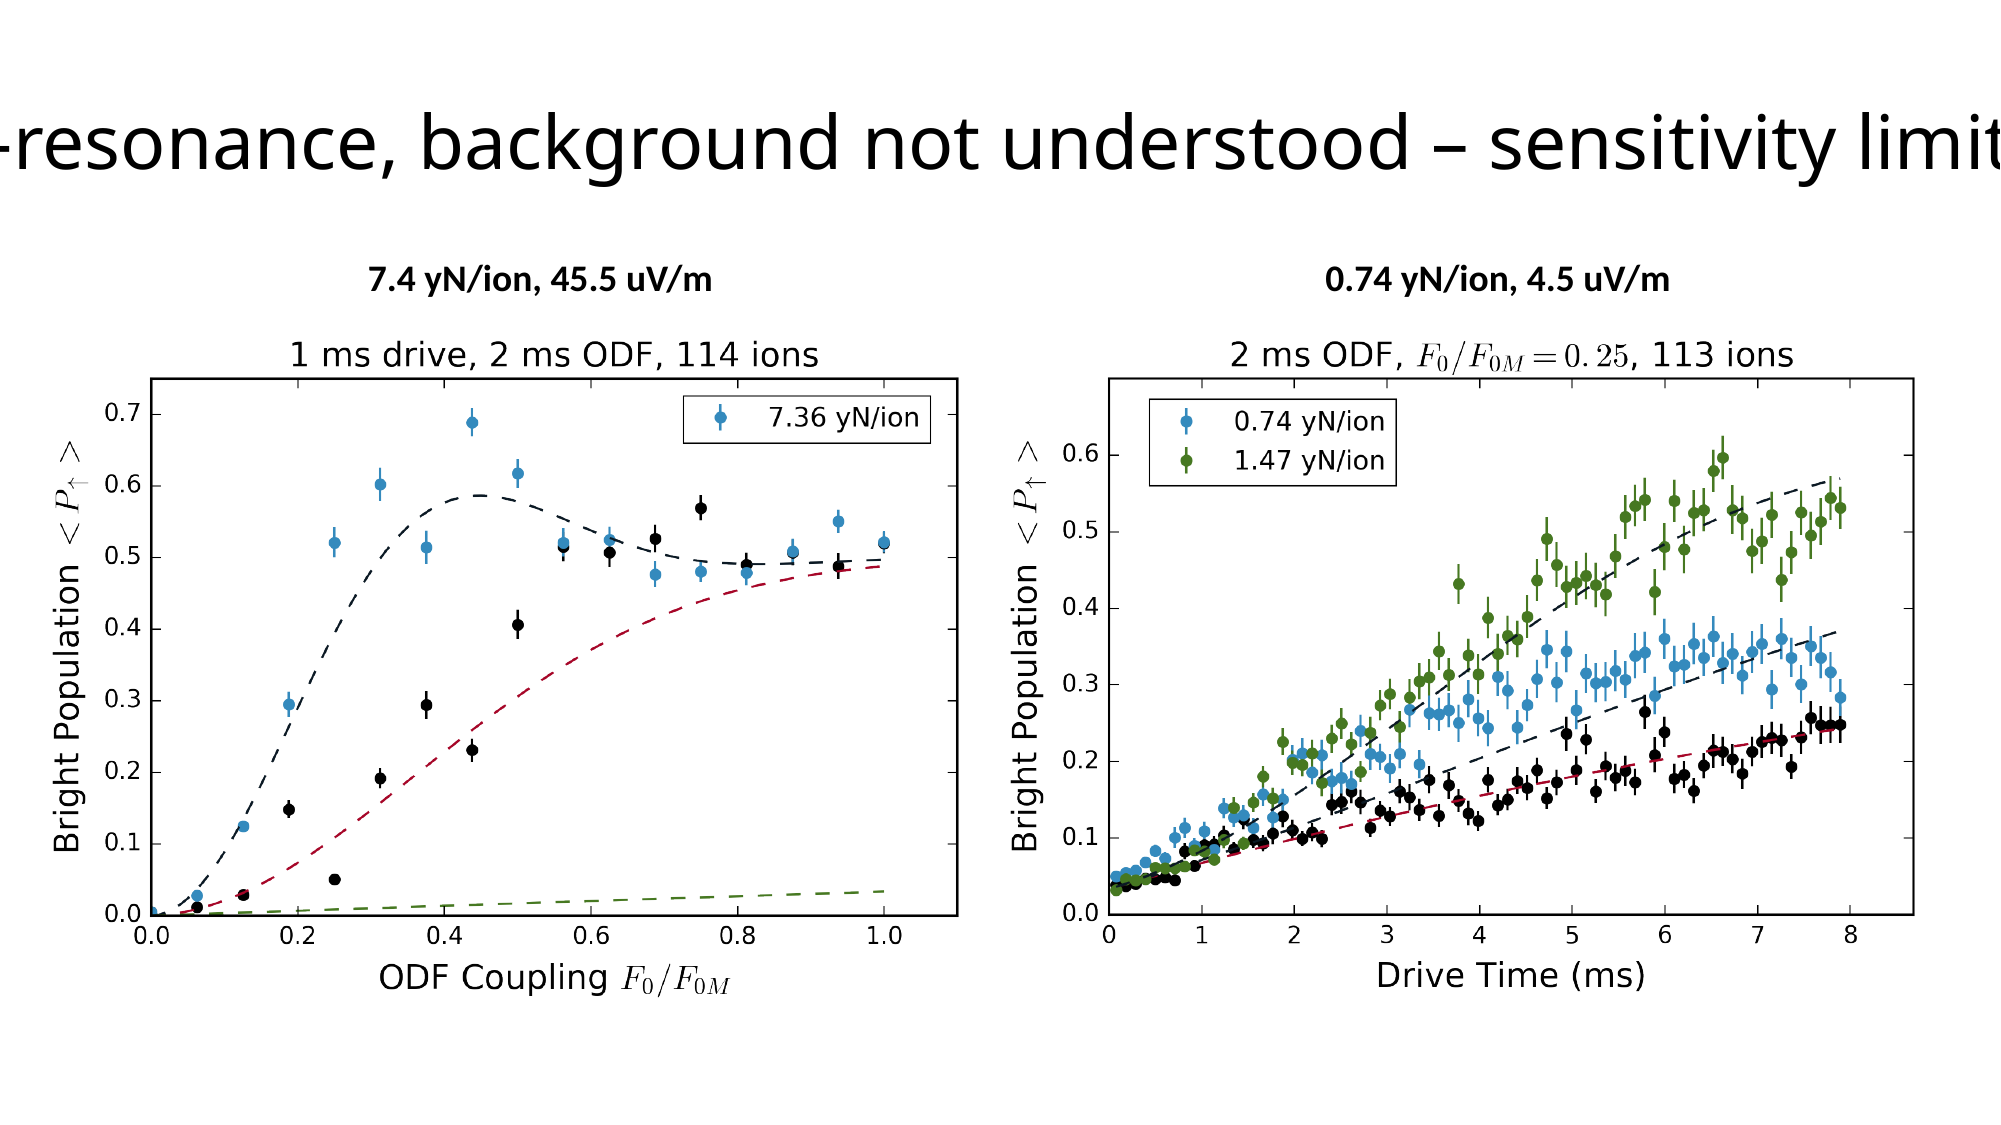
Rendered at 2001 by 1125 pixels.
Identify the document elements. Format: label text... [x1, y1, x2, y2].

text_box On-resonance, background not understood – sensitivity limited [0, 87, 2000, 193]
picture [21, 309, 2000, 1003]
text_box 0.74 yN/ion, 4.5 uV/m [1310, 246, 1686, 307]
text_box 7.4 yN/ion, 45.5 uV/m [353, 246, 729, 307]
